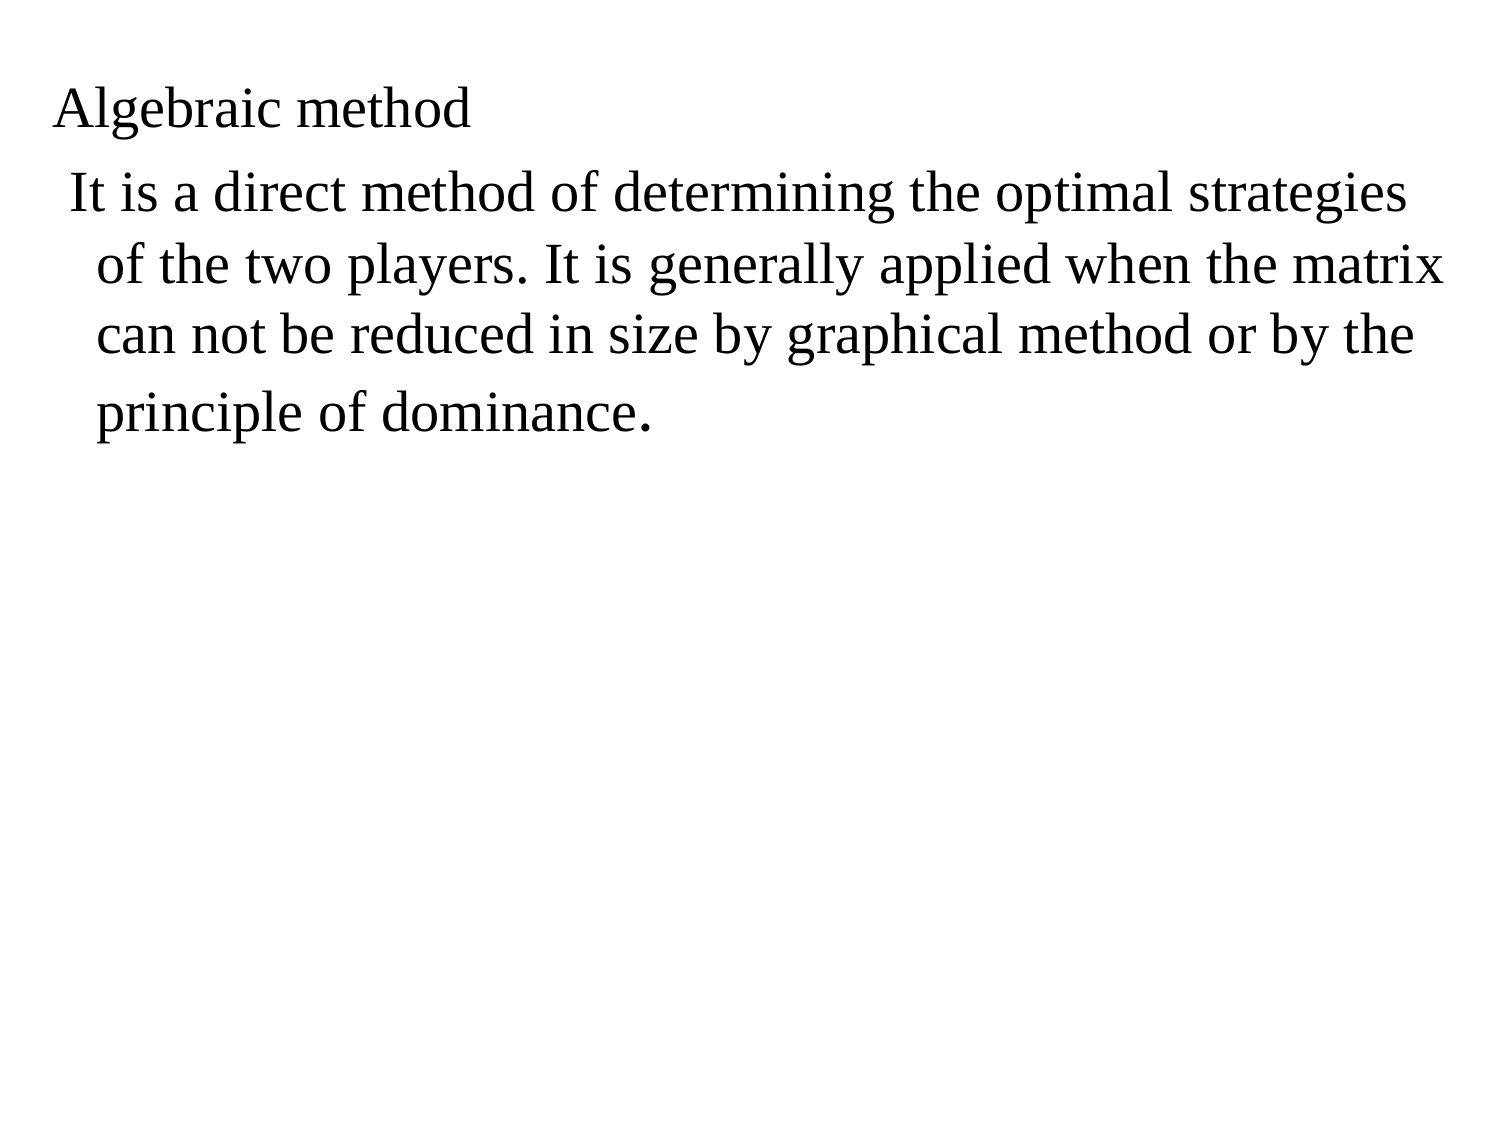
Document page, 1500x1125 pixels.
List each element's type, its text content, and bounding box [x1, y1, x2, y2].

list It is a direct method of determining the optimal strategies of the two players. It is generally applied when the matrix can not be reduced in size by graphical method or by the principle of dominance. [24, 137, 1475, 1100]
title Algebraic method [37, 45, 1425, 137]
